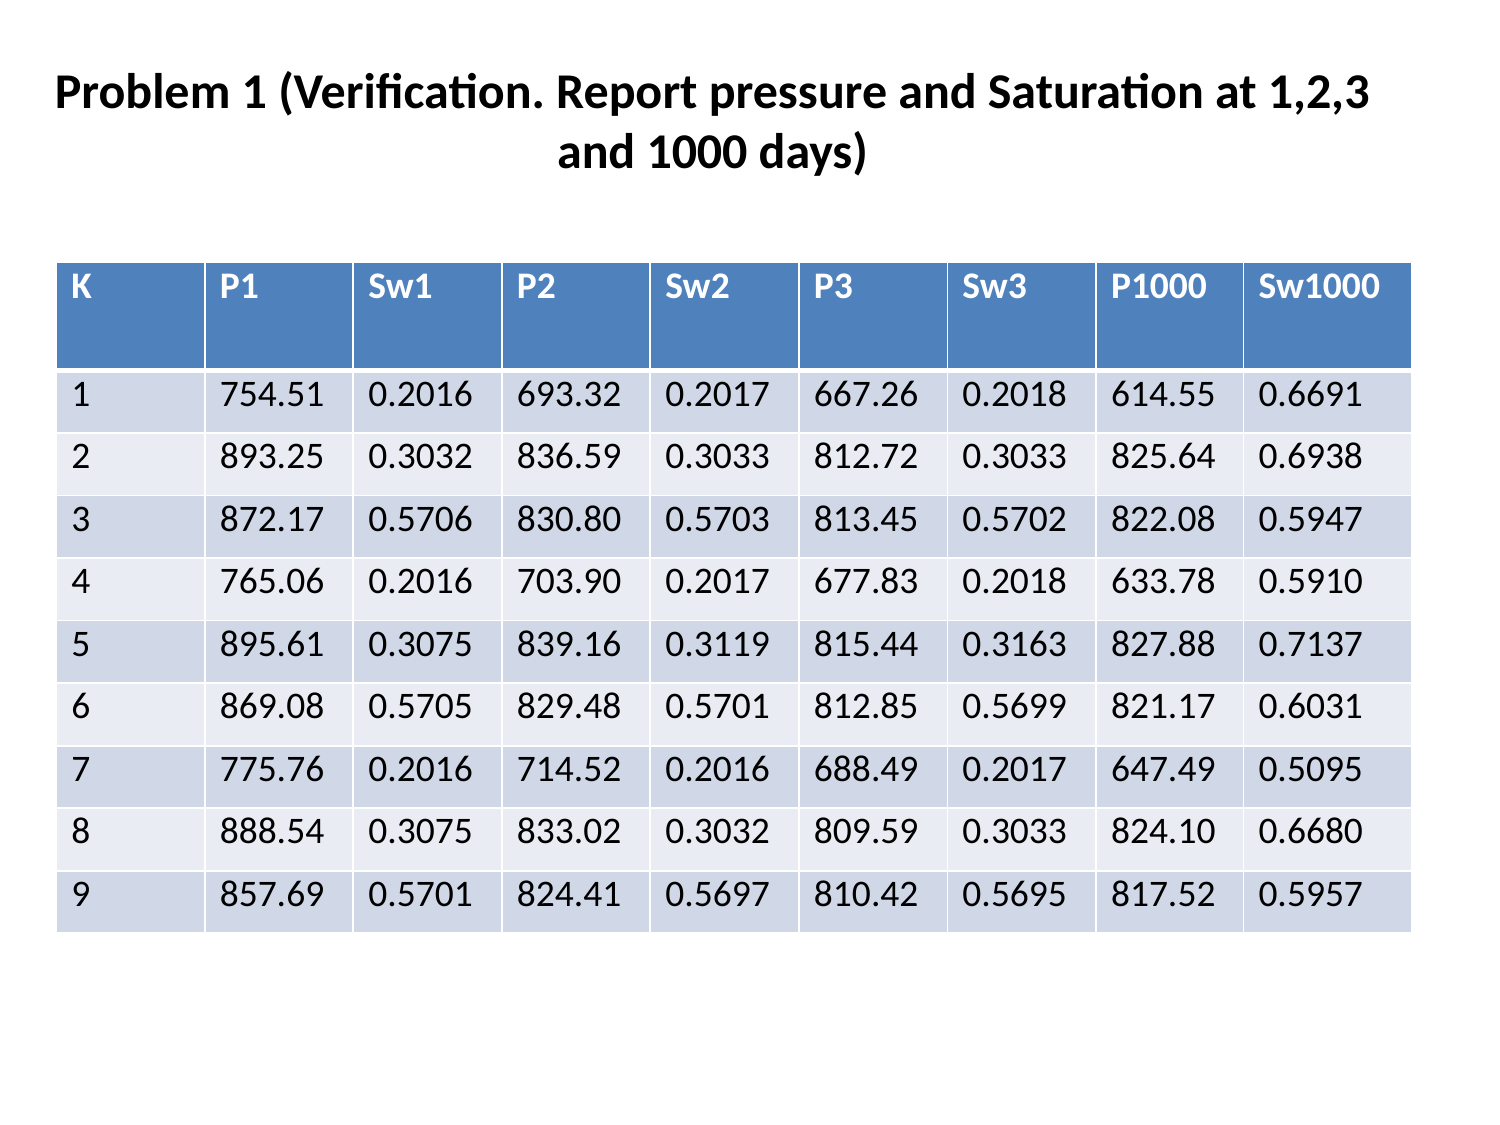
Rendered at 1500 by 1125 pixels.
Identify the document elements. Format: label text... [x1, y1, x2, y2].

table_header P1000 [1097, 263, 1243, 368]
table_cell 6 [57, 684, 204, 745]
table_cell 1 [57, 373, 204, 432]
table_cell 9 [57, 872, 204, 932]
table_cell 677.83 [800, 559, 947, 620]
table_header Sw1 [354, 263, 501, 368]
table_cell 667.26 [800, 373, 947, 432]
table_cell 0.5957 [1244, 872, 1411, 932]
table_cell 821.17 [1097, 684, 1243, 745]
table_cell 765.06 [206, 559, 352, 620]
table_cell 714.52 [503, 747, 649, 807]
table_cell 822.08 [1097, 496, 1243, 557]
table_cell 813.45 [800, 496, 947, 557]
table_cell 872.17 [206, 496, 352, 557]
table_cell 815.44 [800, 621, 947, 682]
table_cell 0.2016 [651, 747, 798, 807]
table_cell 8 [57, 809, 204, 870]
table_cell 0.3163 [948, 621, 1095, 682]
table_cell 693.32 [503, 373, 649, 432]
title Problem 1 (Verification. Report pressure and Saturation at 1,2,3 and 1000 days) [37, 24, 1388, 213]
table_cell 0.7137 [1244, 621, 1411, 682]
table_header Sw3 [948, 263, 1095, 368]
table_cell 0.5910 [1244, 559, 1411, 620]
table_cell 0.5703 [651, 496, 798, 557]
table_cell 893.25 [206, 434, 352, 495]
table_cell 0.2017 [651, 559, 798, 620]
table_cell 829.48 [503, 684, 649, 745]
table_cell 0.5702 [948, 496, 1095, 557]
table_cell 810.42 [800, 872, 947, 932]
table_cell 0.2017 [651, 373, 798, 432]
table_cell 827.88 [1097, 621, 1243, 682]
table_cell 0.5699 [948, 684, 1095, 745]
table_cell 0.3075 [354, 621, 501, 682]
table_cell 830.80 [503, 496, 649, 557]
table_cell 809.59 [800, 809, 947, 870]
table_cell 0.5095 [1244, 747, 1411, 807]
table_cell 0.2018 [948, 373, 1095, 432]
table_cell 0.3033 [948, 809, 1095, 870]
table_cell 857.69 [206, 872, 352, 932]
table_cell 0.3075 [354, 809, 501, 870]
table_cell 0.3032 [354, 434, 501, 495]
table_cell 812.85 [800, 684, 947, 745]
table_cell 0.2016 [354, 559, 501, 620]
table_cell 688.49 [800, 747, 947, 807]
table_cell 0.6031 [1244, 684, 1411, 745]
table_cell 0.3119 [651, 621, 798, 682]
table_cell 869.08 [206, 684, 352, 745]
table_cell 3 [57, 496, 204, 557]
table_header Sw2 [651, 263, 798, 368]
table_header P1 [206, 263, 352, 368]
table_header Sw1000 [1244, 263, 1411, 368]
table_cell 824.41 [503, 872, 649, 932]
table_header P2 [503, 263, 649, 368]
table_cell 836.59 [503, 434, 649, 495]
table_cell 7 [57, 747, 204, 807]
table_cell 888.54 [206, 809, 352, 870]
table_cell 812.72 [800, 434, 947, 495]
table_cell 0.5947 [1244, 496, 1411, 557]
table_cell 0.2016 [354, 373, 501, 432]
table_cell 824.10 [1097, 809, 1243, 870]
table_cell 775.76 [206, 747, 352, 807]
table_cell 647.49 [1097, 747, 1243, 807]
table_cell 0.5697 [651, 872, 798, 932]
table_cell 0.5705 [354, 684, 501, 745]
table_cell 0.2016 [354, 747, 501, 807]
table_cell 0.3033 [651, 434, 798, 495]
table_cell 2 [57, 434, 204, 495]
table_cell 5 [57, 621, 204, 682]
table_cell 0.3032 [651, 809, 798, 870]
table_cell 833.02 [503, 809, 649, 870]
table_cell 0.2018 [948, 559, 1095, 620]
table_cell 0.6691 [1244, 373, 1411, 432]
table_cell 0.5701 [354, 872, 501, 932]
table_cell 0.3033 [948, 434, 1095, 495]
table_cell 0.6680 [1244, 809, 1411, 870]
table_cell 0.5701 [651, 684, 798, 745]
table_header P3 [800, 263, 947, 368]
table_cell 0.5706 [354, 496, 501, 557]
table_cell 839.16 [503, 621, 649, 682]
table_cell 0.6938 [1244, 434, 1411, 495]
table_cell 895.61 [206, 621, 352, 682]
table_cell 614.55 [1097, 373, 1243, 432]
table_header K [57, 263, 204, 368]
table_cell 0.2017 [948, 747, 1095, 807]
table_cell 633.78 [1097, 559, 1243, 620]
table_cell 703.90 [503, 559, 649, 620]
table_cell 825.64 [1097, 434, 1243, 495]
table_cell 0.5695 [948, 872, 1095, 932]
table_cell 754.51 [206, 373, 352, 432]
table_cell 4 [57, 559, 204, 620]
table_cell 817.52 [1097, 872, 1243, 932]
